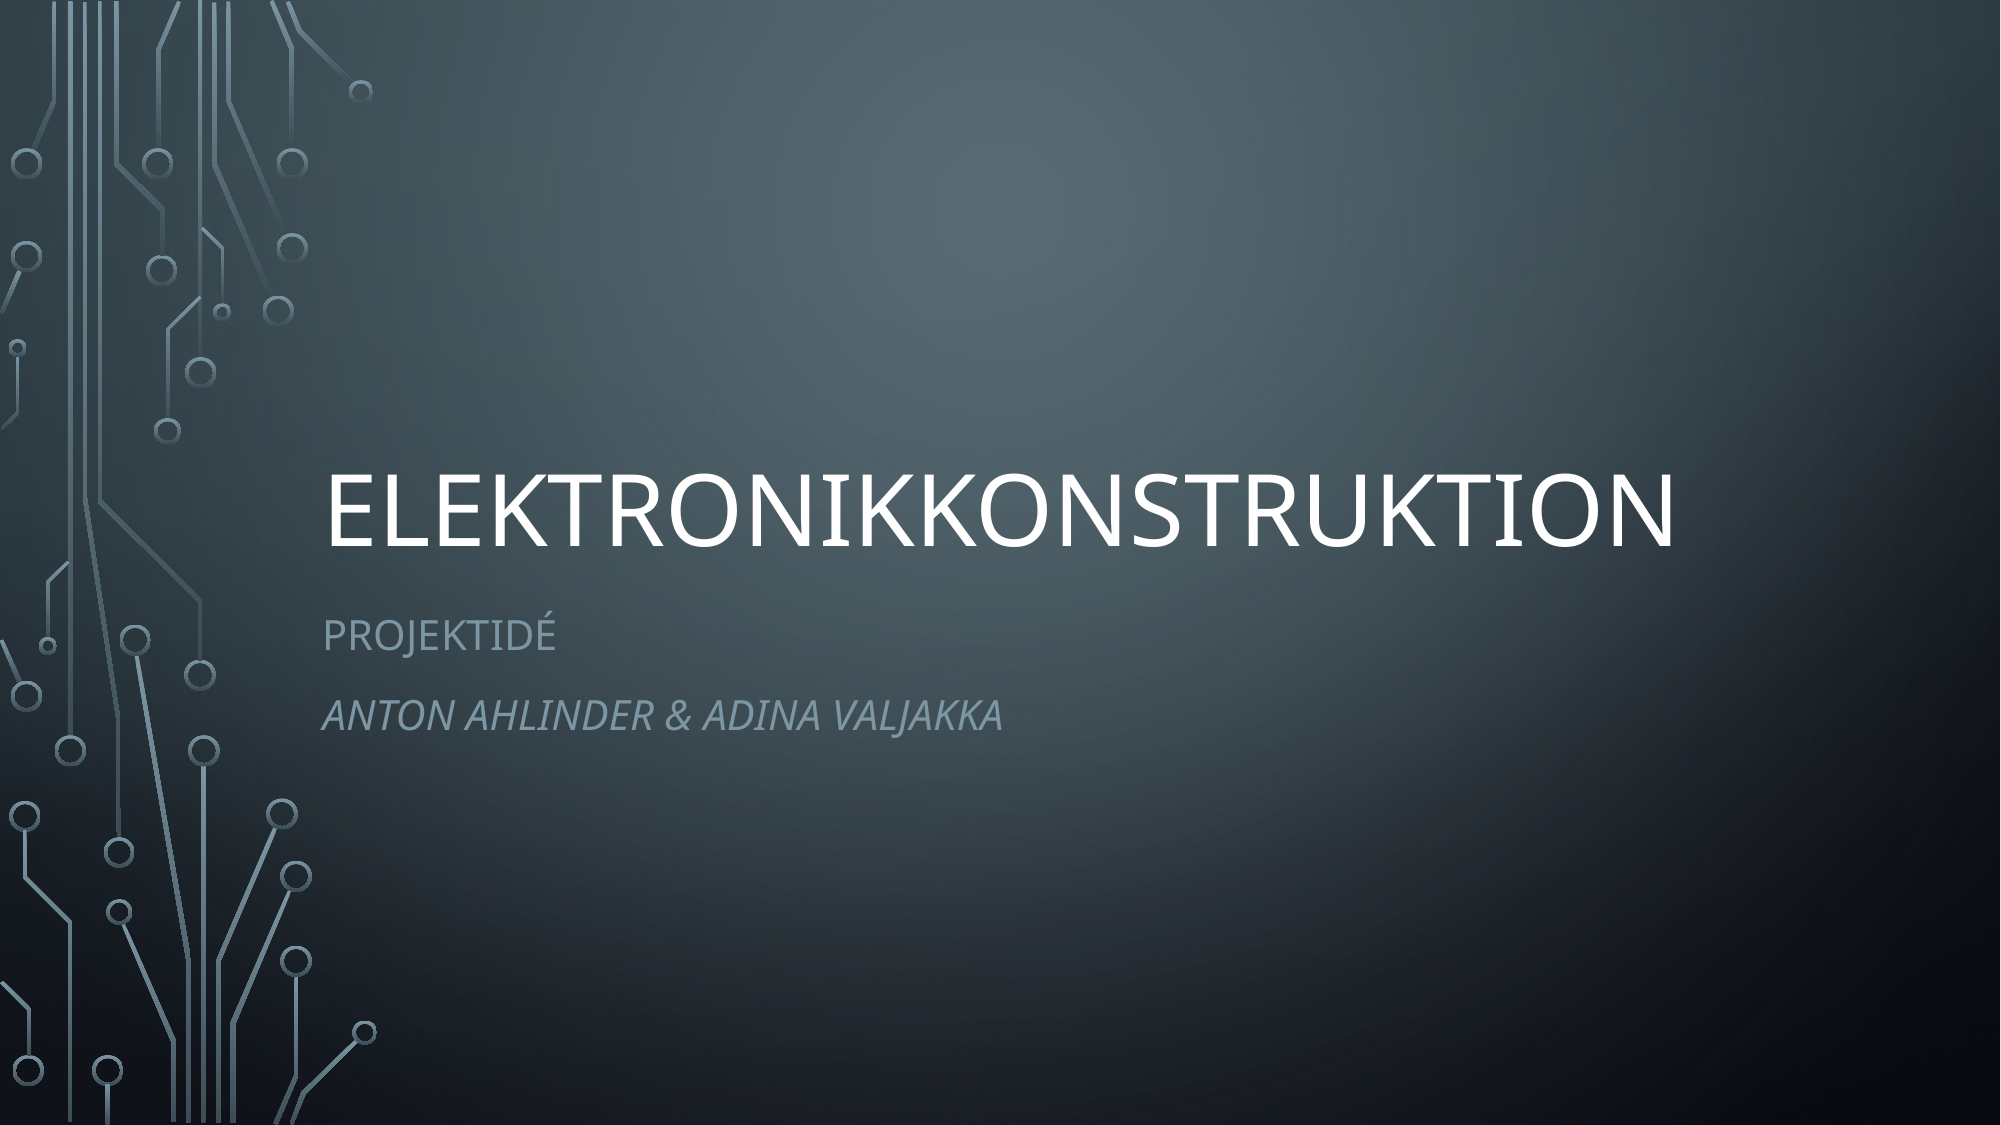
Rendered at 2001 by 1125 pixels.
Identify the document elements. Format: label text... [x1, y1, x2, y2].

title Elektronikkonstruktion [307, 184, 1750, 576]
subtitle Projektidé Anton Ahlinder & Adina valjakka [307, 590, 1750, 863]
